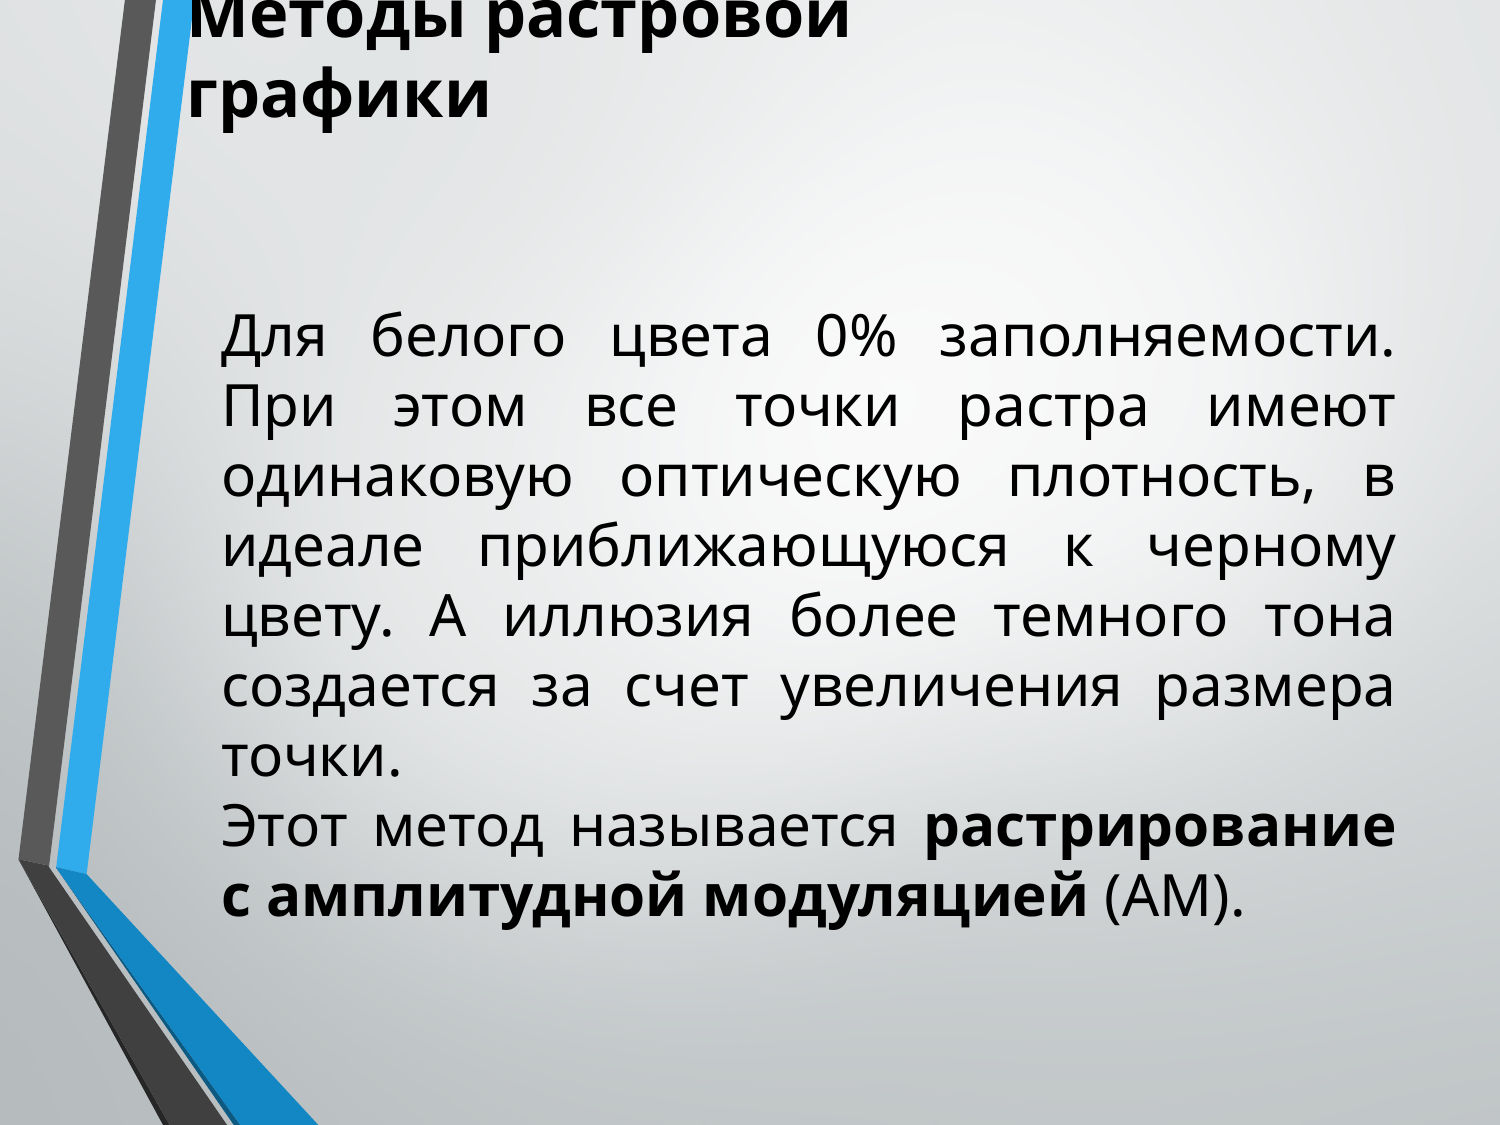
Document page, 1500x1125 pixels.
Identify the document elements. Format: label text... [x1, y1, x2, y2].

text_box Для белого цвета 0% заполняемости. При этом все точки растра имеют одинаковую оптическую плотность, в идеале приближающуюся к черному цвету. А иллюзия более темного тона создается за счет увеличения размера точки. Этот метод называется растрирование с амплитудной модуляцией (АМ). [206, 290, 1412, 936]
title Методы растровой графики [171, 0, 1038, 139]
